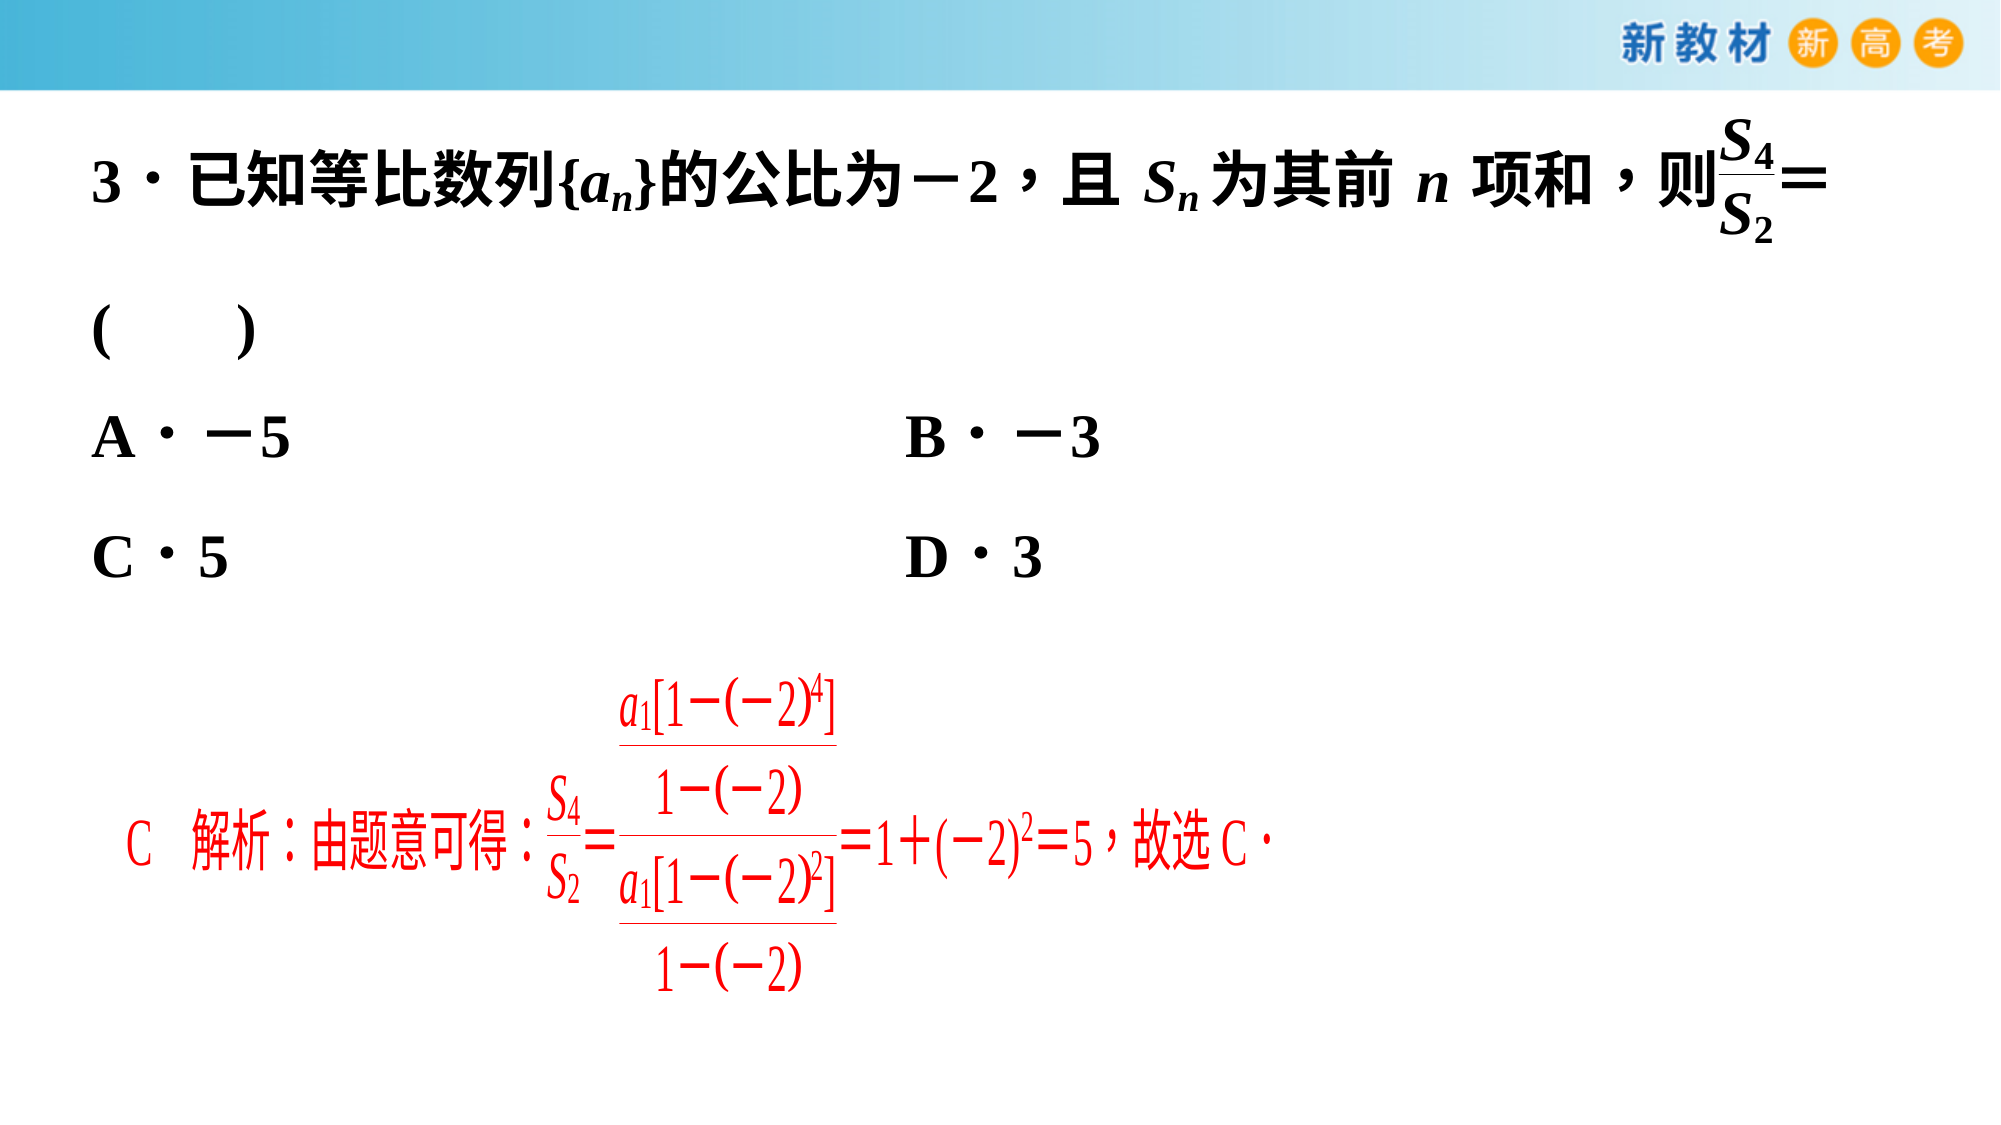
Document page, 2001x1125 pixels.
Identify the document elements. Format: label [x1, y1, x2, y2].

text_box [91, 105, 1837, 637]
text_box [125, 658, 1869, 1125]
picture [0, 0, 2001, 1125]
